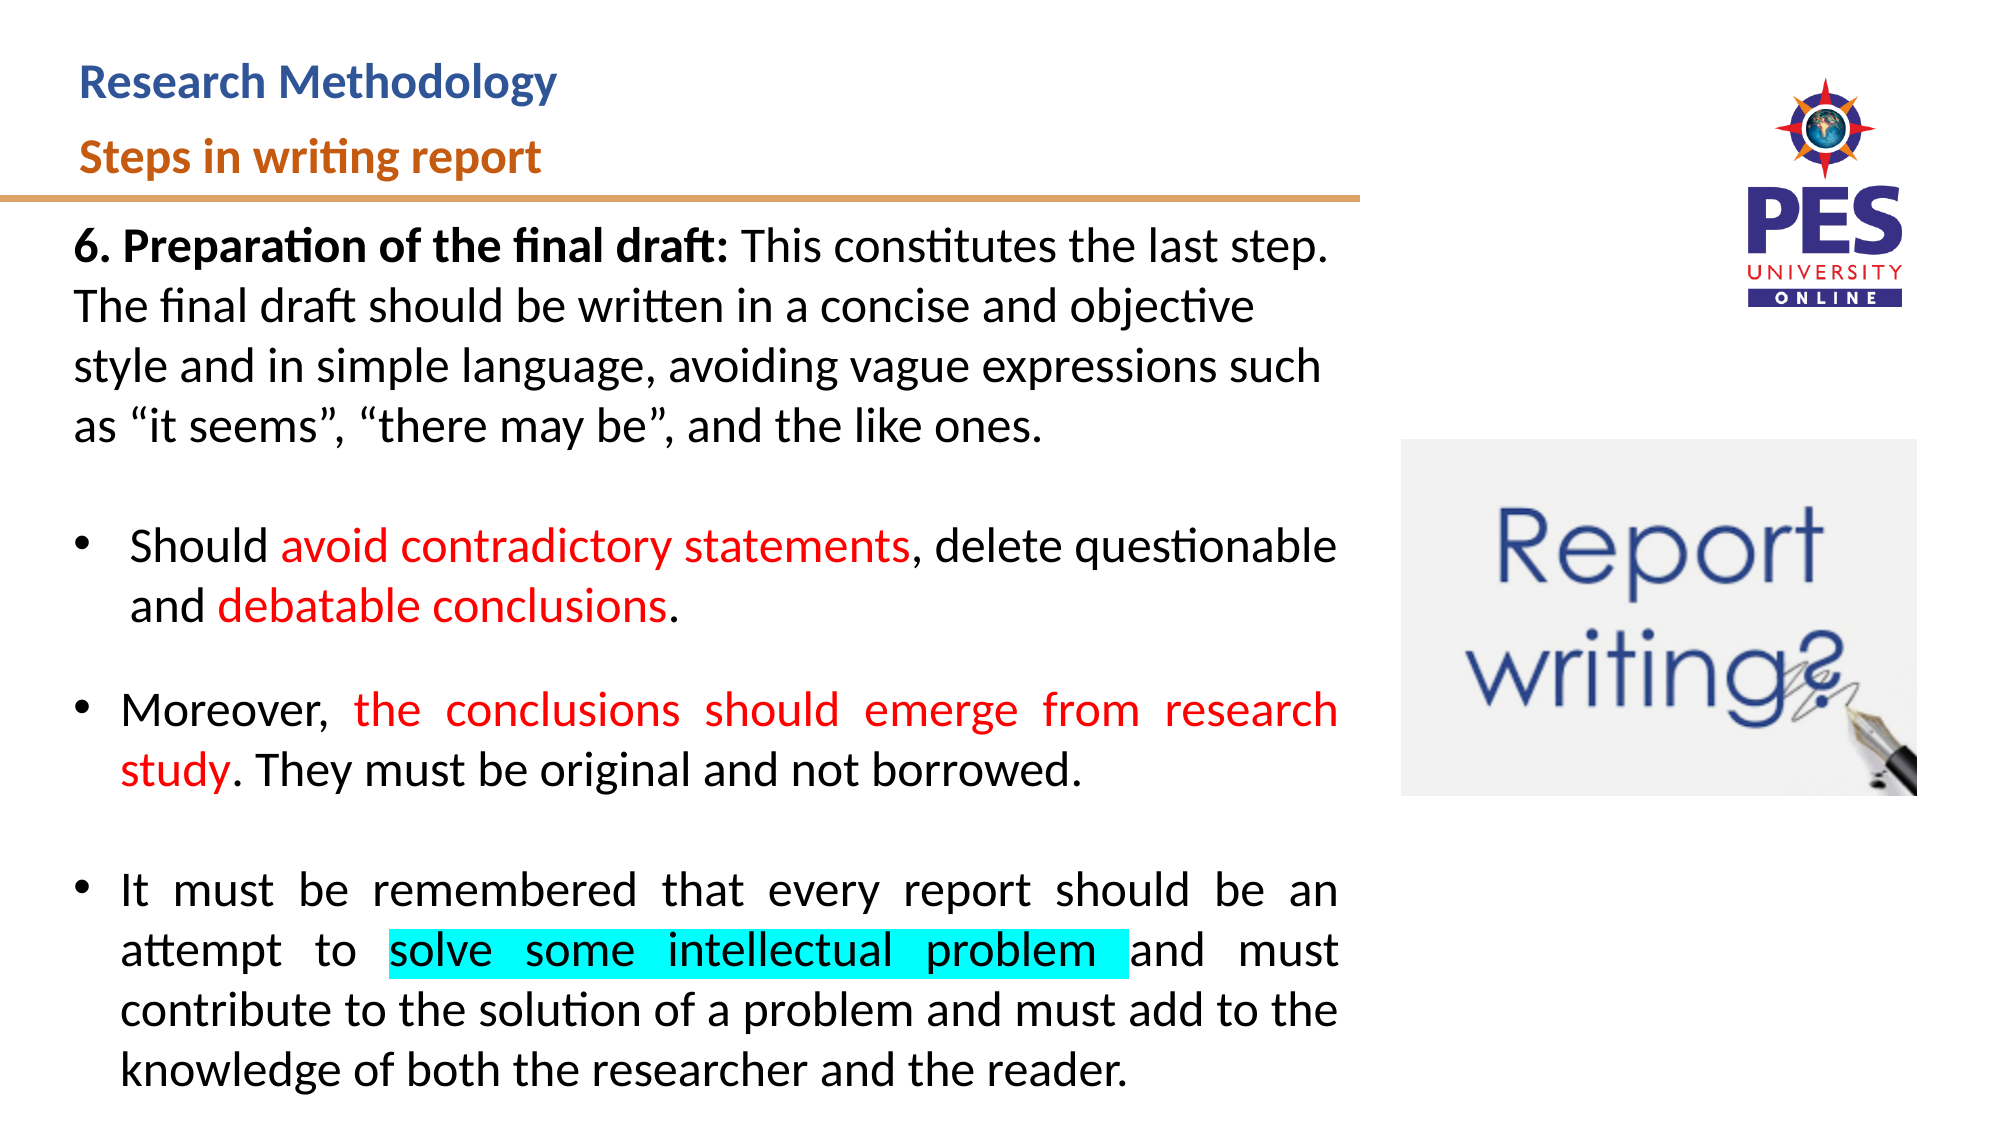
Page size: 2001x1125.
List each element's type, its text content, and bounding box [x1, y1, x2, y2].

picture [1748, 76, 1902, 307]
text_box Research Methodology [64, 41, 1295, 117]
text_box 6. Preparation of the final draft: This constitutes the last step. The final draft should be written in a concise and objective style and in simple language, avoiding vague expressions such as “it seems”, “there may be”, and the like ones. Should avoid contradictory statements, delete questionable and debatable conclusions. [58, 205, 1355, 609]
text_box Steps in writing report [64, 116, 1377, 191]
picture [1401, 439, 1917, 796]
text_box Moreover, the conclusions should emerge from research study. They must be original and not borrowed. It must be remembered that every report should be an attempt to solve some intellectual problem and must contribute to the solution of a problem and must add to the knowledge of both the researcher and the reader. [58, 609, 1355, 1125]
